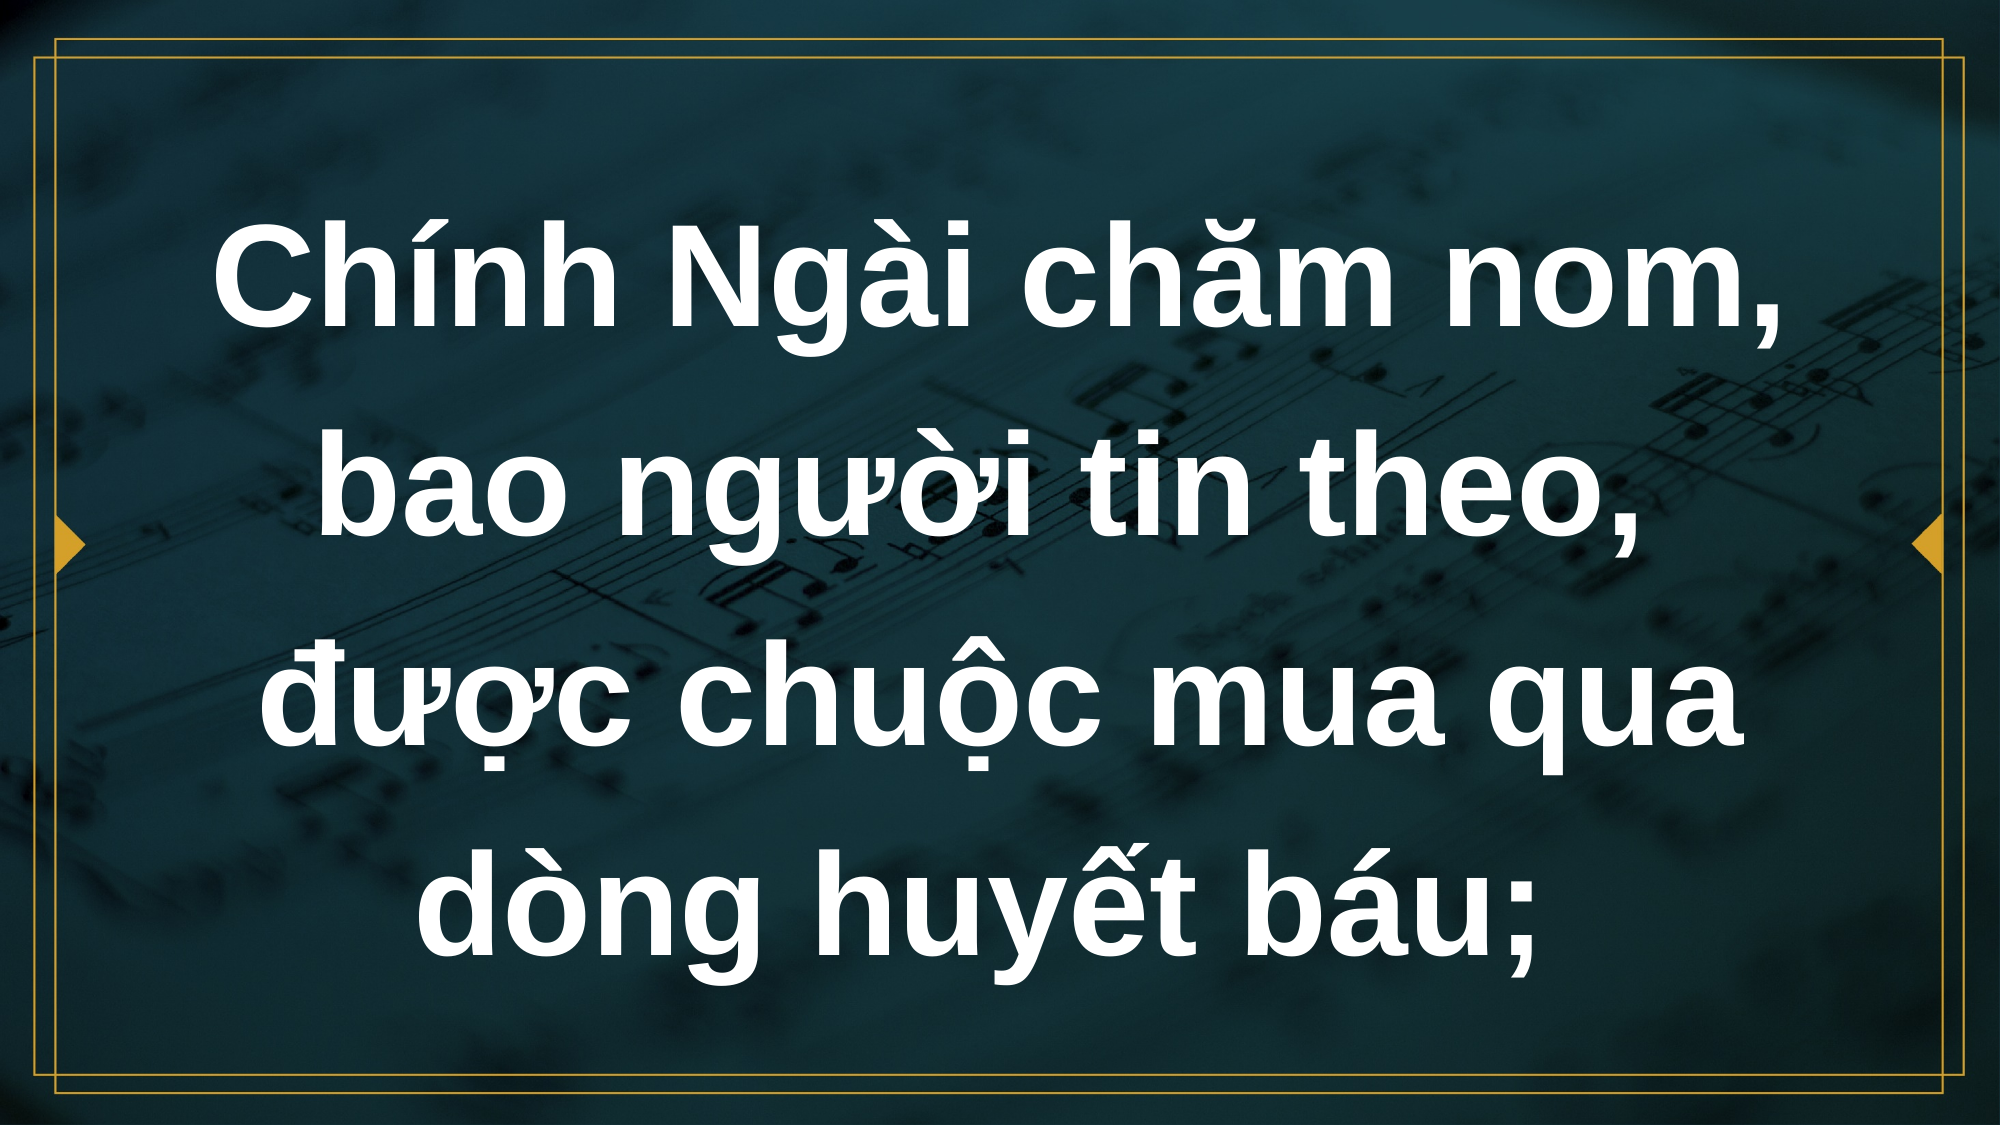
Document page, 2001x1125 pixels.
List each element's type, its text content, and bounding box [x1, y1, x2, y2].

title Chính Ngài chăm nom, bao người tin theo, được chuộc mua qua dòng huyết báu; [55, 53, 1945, 1077]
picture [0, 0, 2000, 1125]
